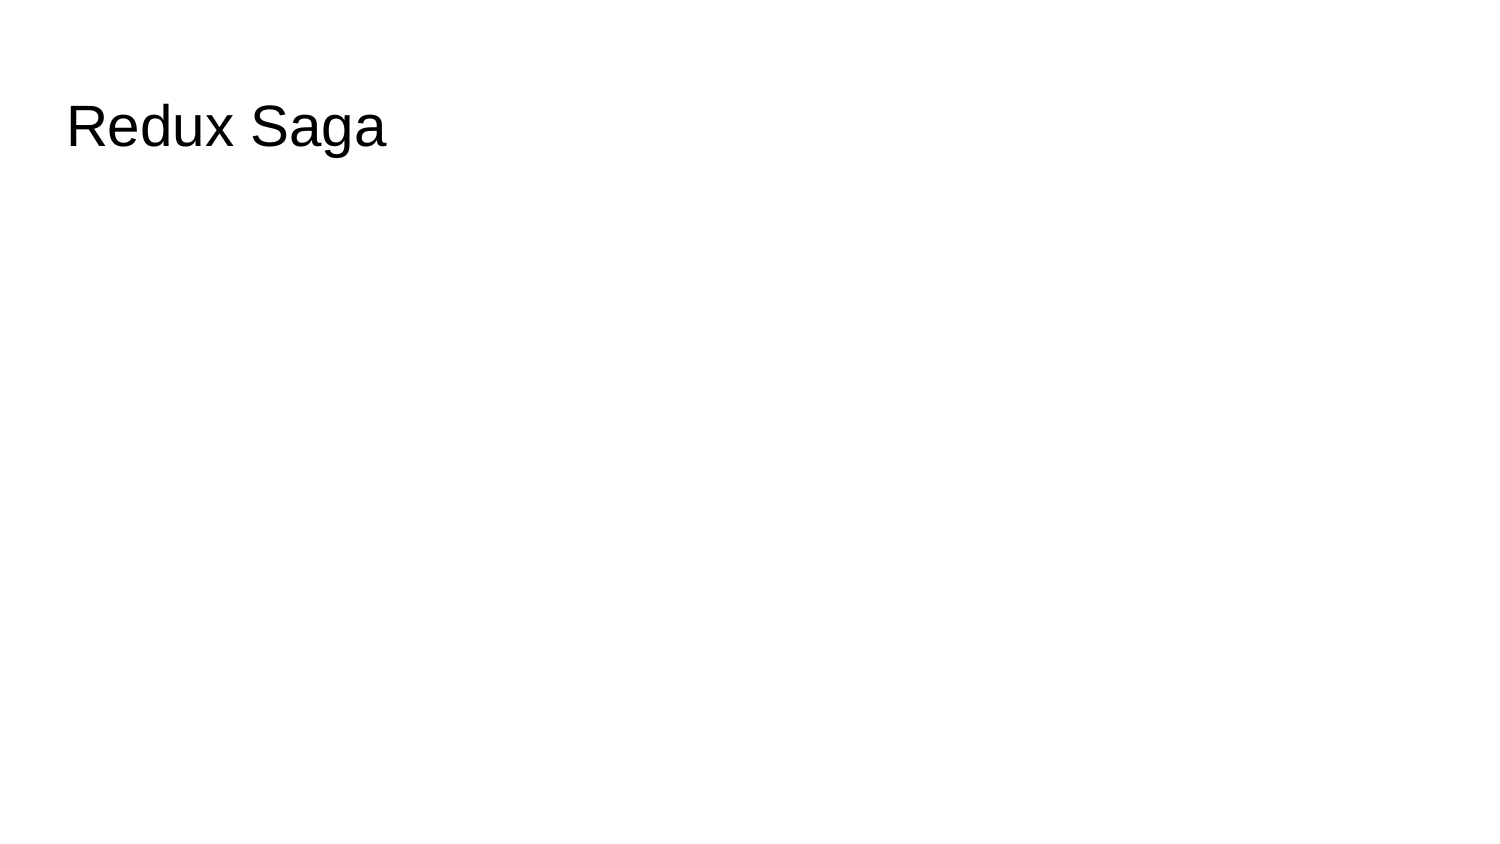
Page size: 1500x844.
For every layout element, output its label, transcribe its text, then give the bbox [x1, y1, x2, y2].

title Redux Saga [51, 72, 1449, 167]
